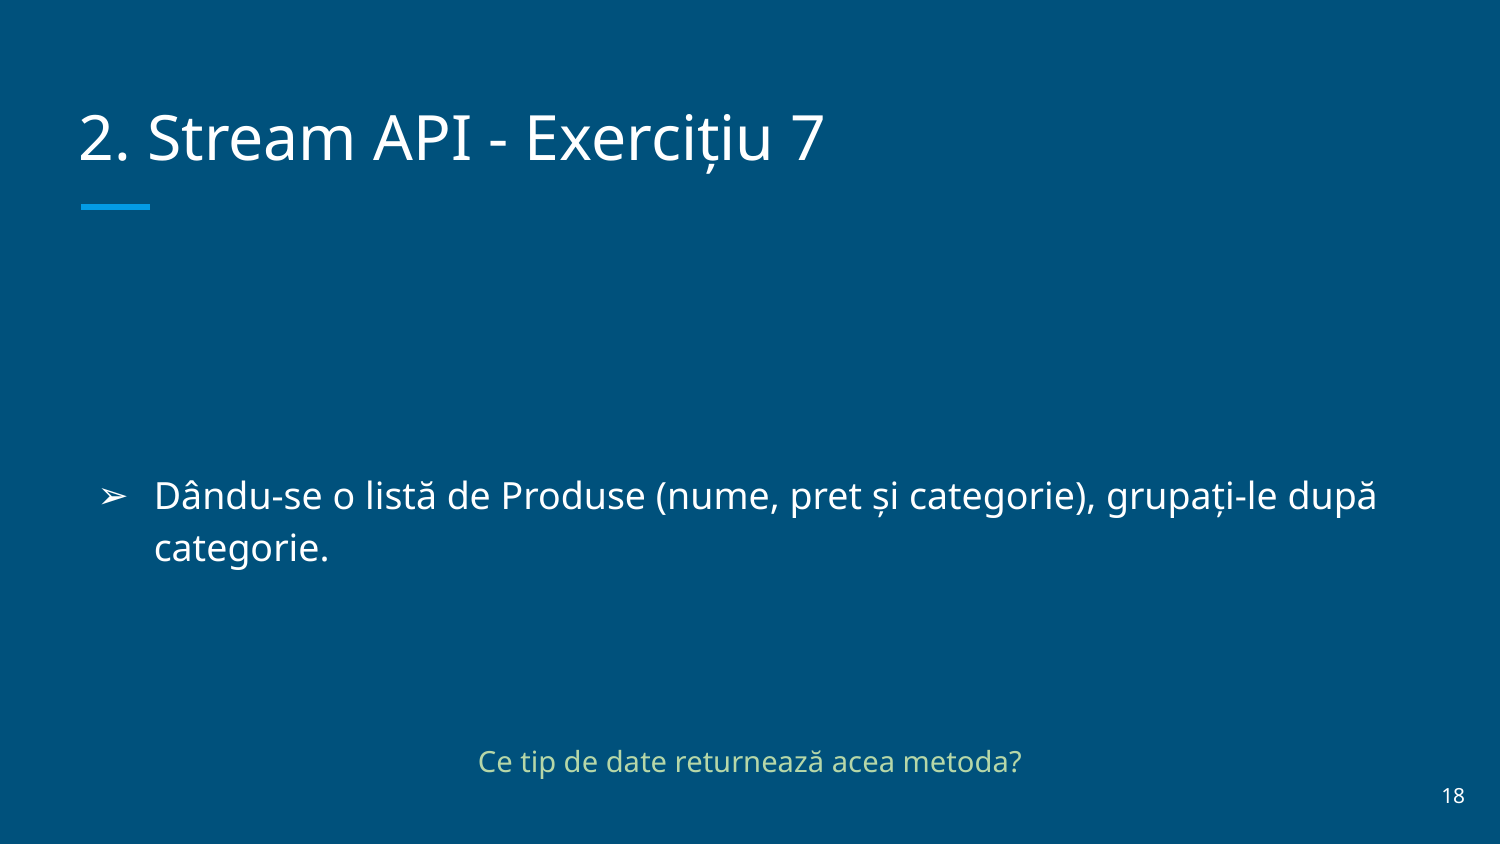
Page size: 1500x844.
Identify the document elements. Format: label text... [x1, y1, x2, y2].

text_box Ce tip de date returnează acea metoda? [297, 723, 1203, 798]
title 2. Stream API - Exercițiu 7 [63, 75, 1437, 188]
slide_number ‹#› [1389, 764, 1480, 830]
list Dându-se o listă de Produse (nume, pret și categorie), grupați-le după categorie. [63, 215, 1437, 819]
